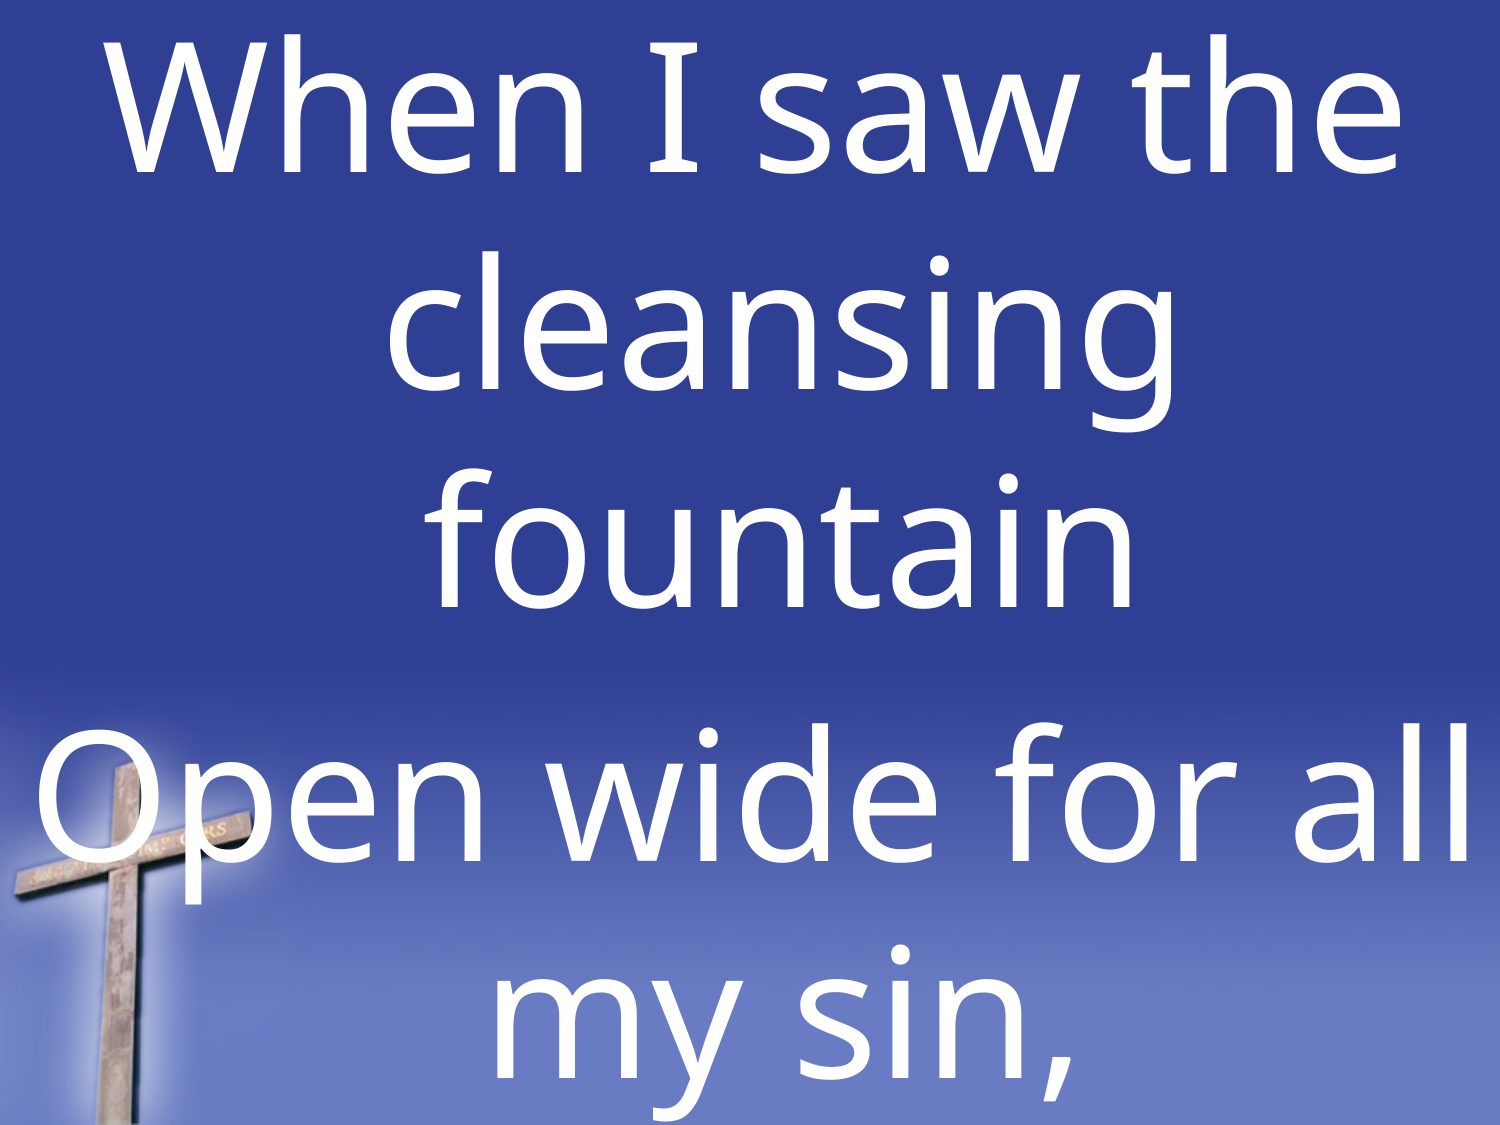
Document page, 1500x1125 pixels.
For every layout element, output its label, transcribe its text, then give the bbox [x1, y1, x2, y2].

list When I saw the cleansing fountain Open wide for all my sin, [0, 0, 1500, 1125]
